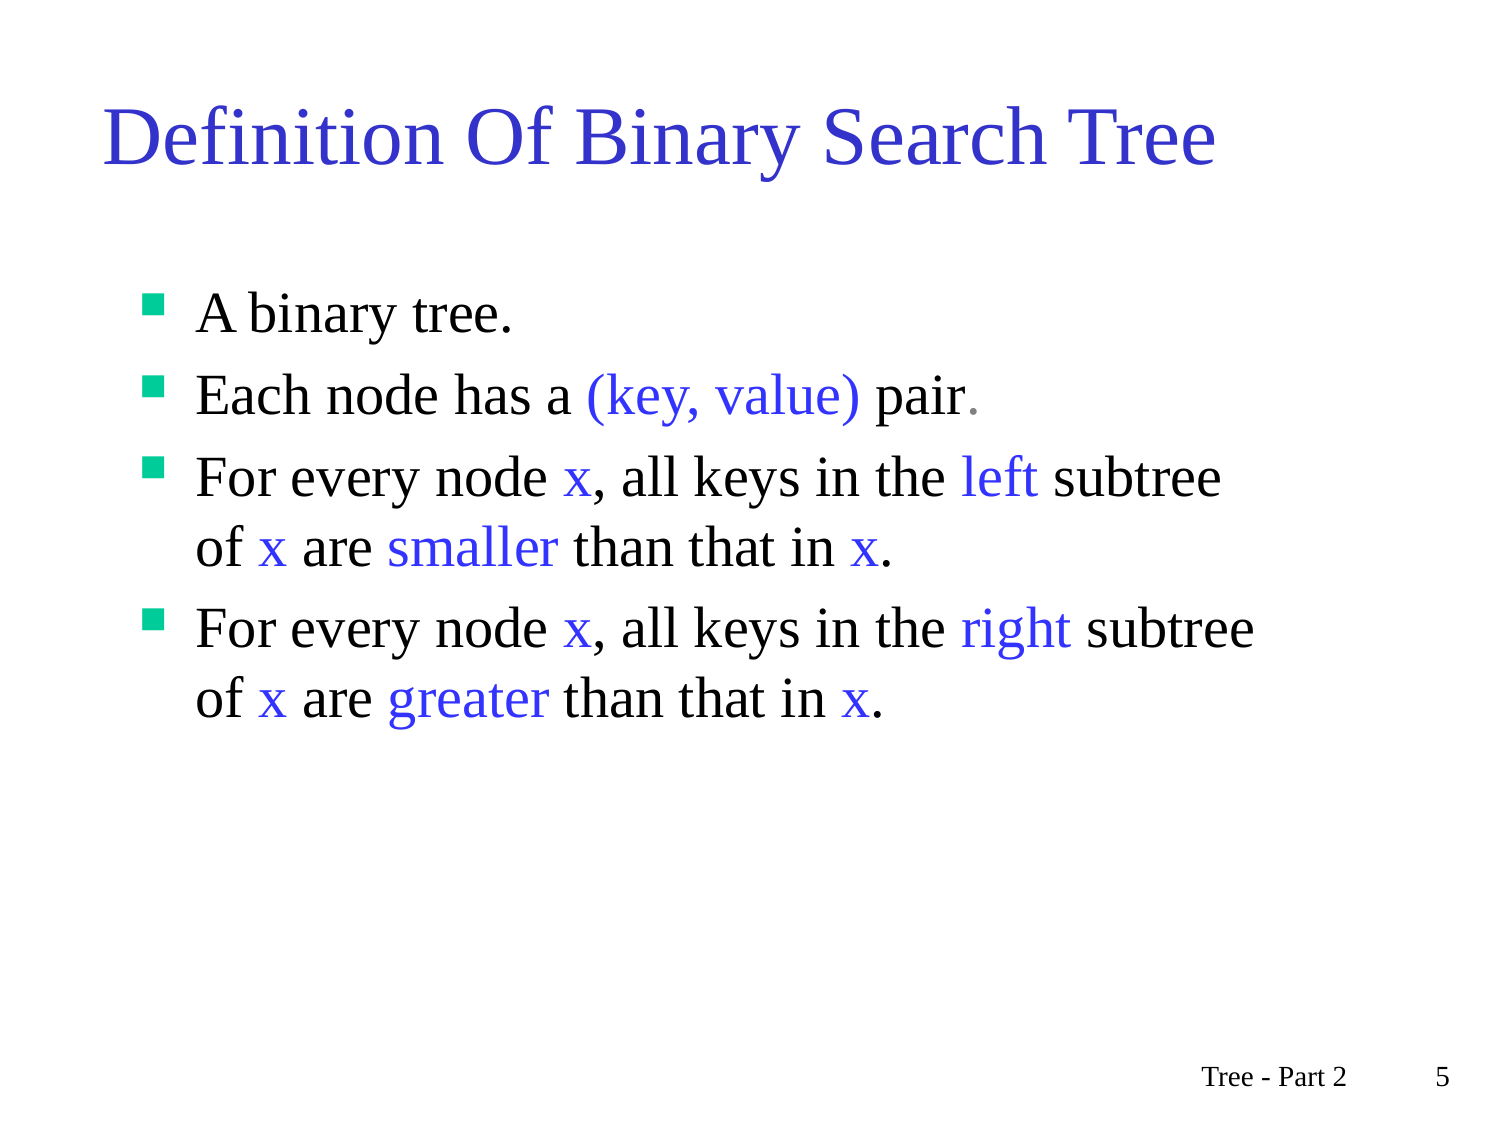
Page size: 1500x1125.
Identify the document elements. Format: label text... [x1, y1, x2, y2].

title Definition Of Binary Search Tree [87, 37, 1363, 225]
slide_number 5 [1362, 1049, 1466, 1125]
footer Tree - Part 2 [887, 1049, 1362, 1125]
text_box A binary tree. Each node has a (key, value) pair. For every node x, all keys in the left subtree of x are smaller than that in x. For every node x, all keys in the right subtree of x are greater than that in x. [123, 267, 1299, 880]
